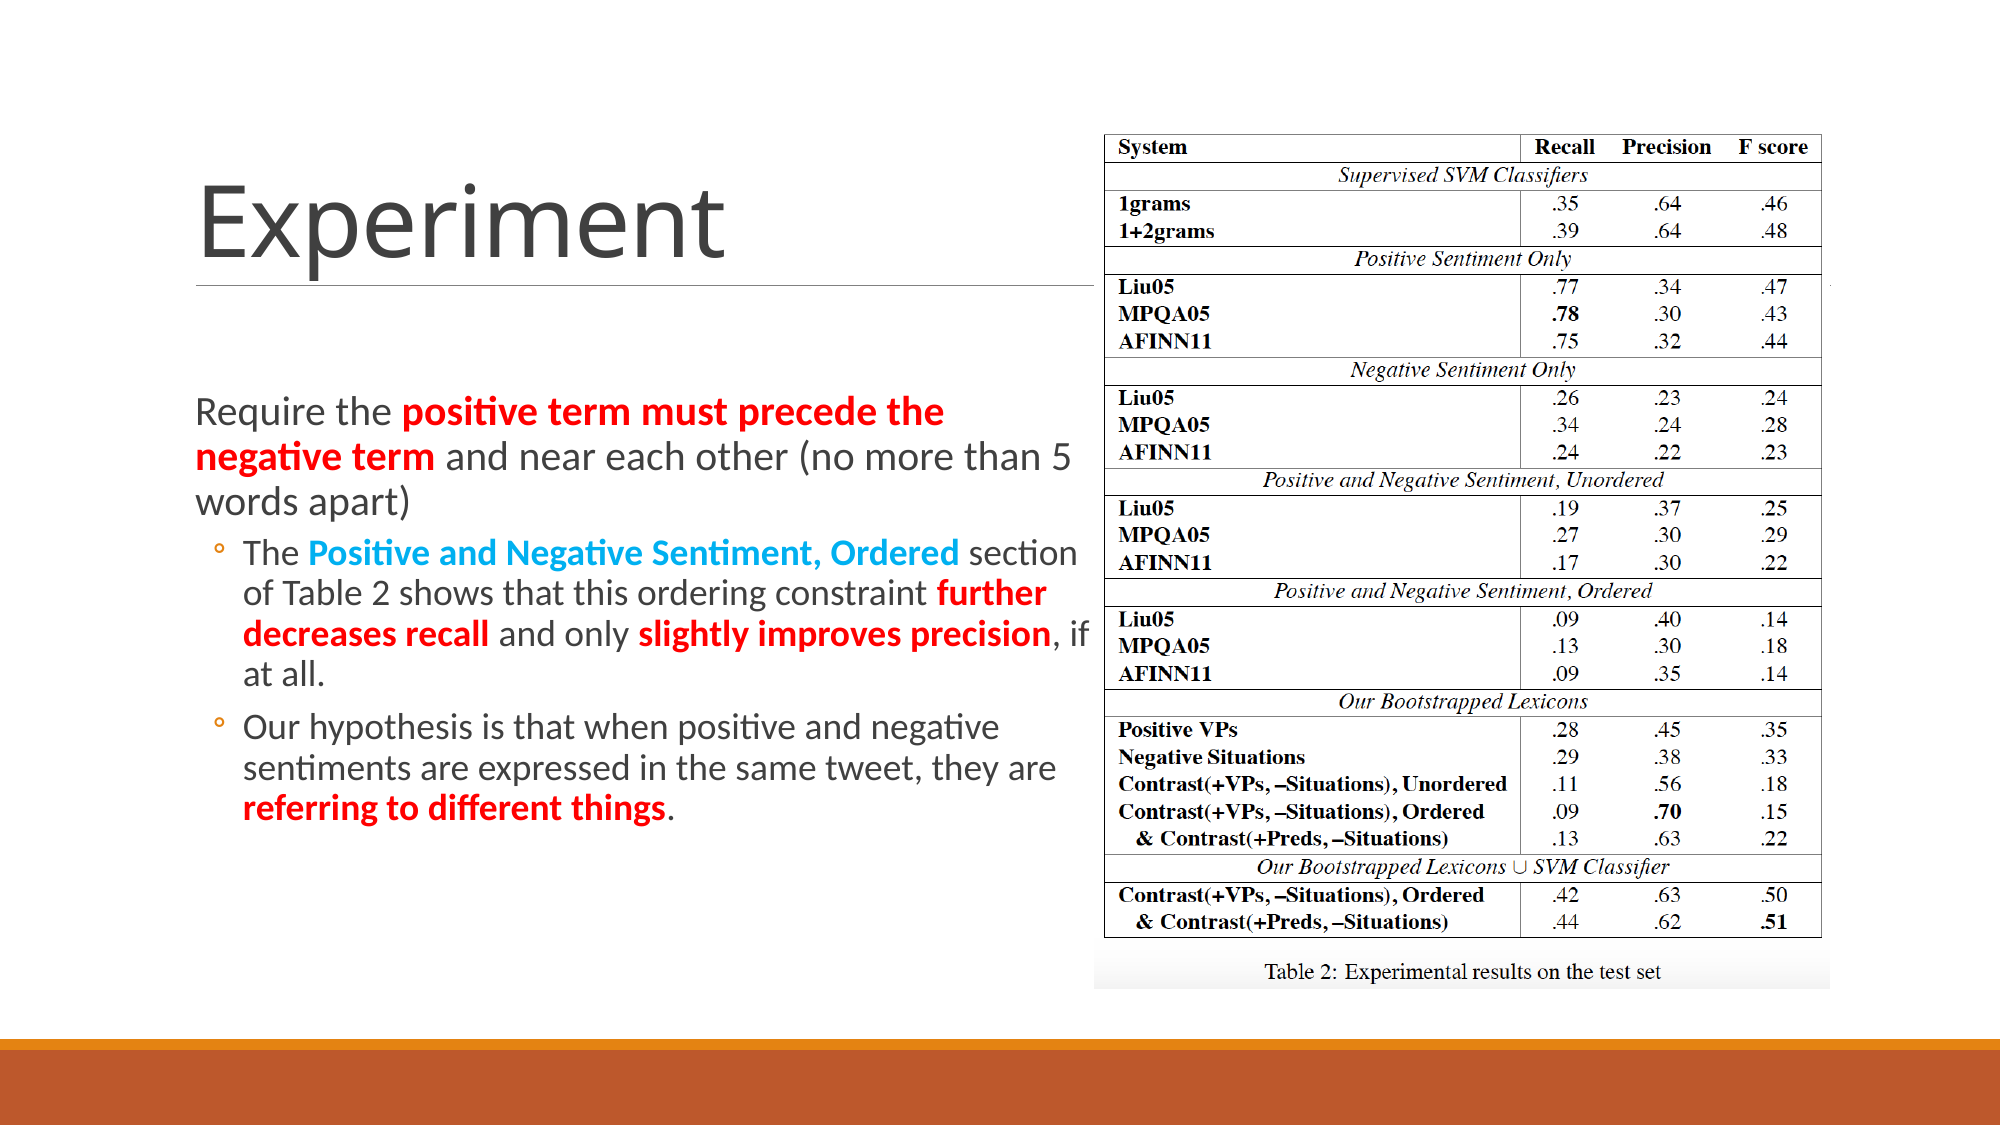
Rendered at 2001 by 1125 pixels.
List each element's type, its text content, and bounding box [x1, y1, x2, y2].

list Require the positive term must precede the negative term and near each other (no more than 5 words apart) The Positive and Negative Sentiment, Ordered section of Table 2 shows that this ordering constraint further decreases recall and only slightly improves precision, if at all. Our hypothesis is that when positive and negative sentiments are expressed in the same tweet, they are referring to different things. [180, 302, 1090, 963]
picture [1093, 125, 1831, 990]
title Experiment [180, 47, 1830, 285]
